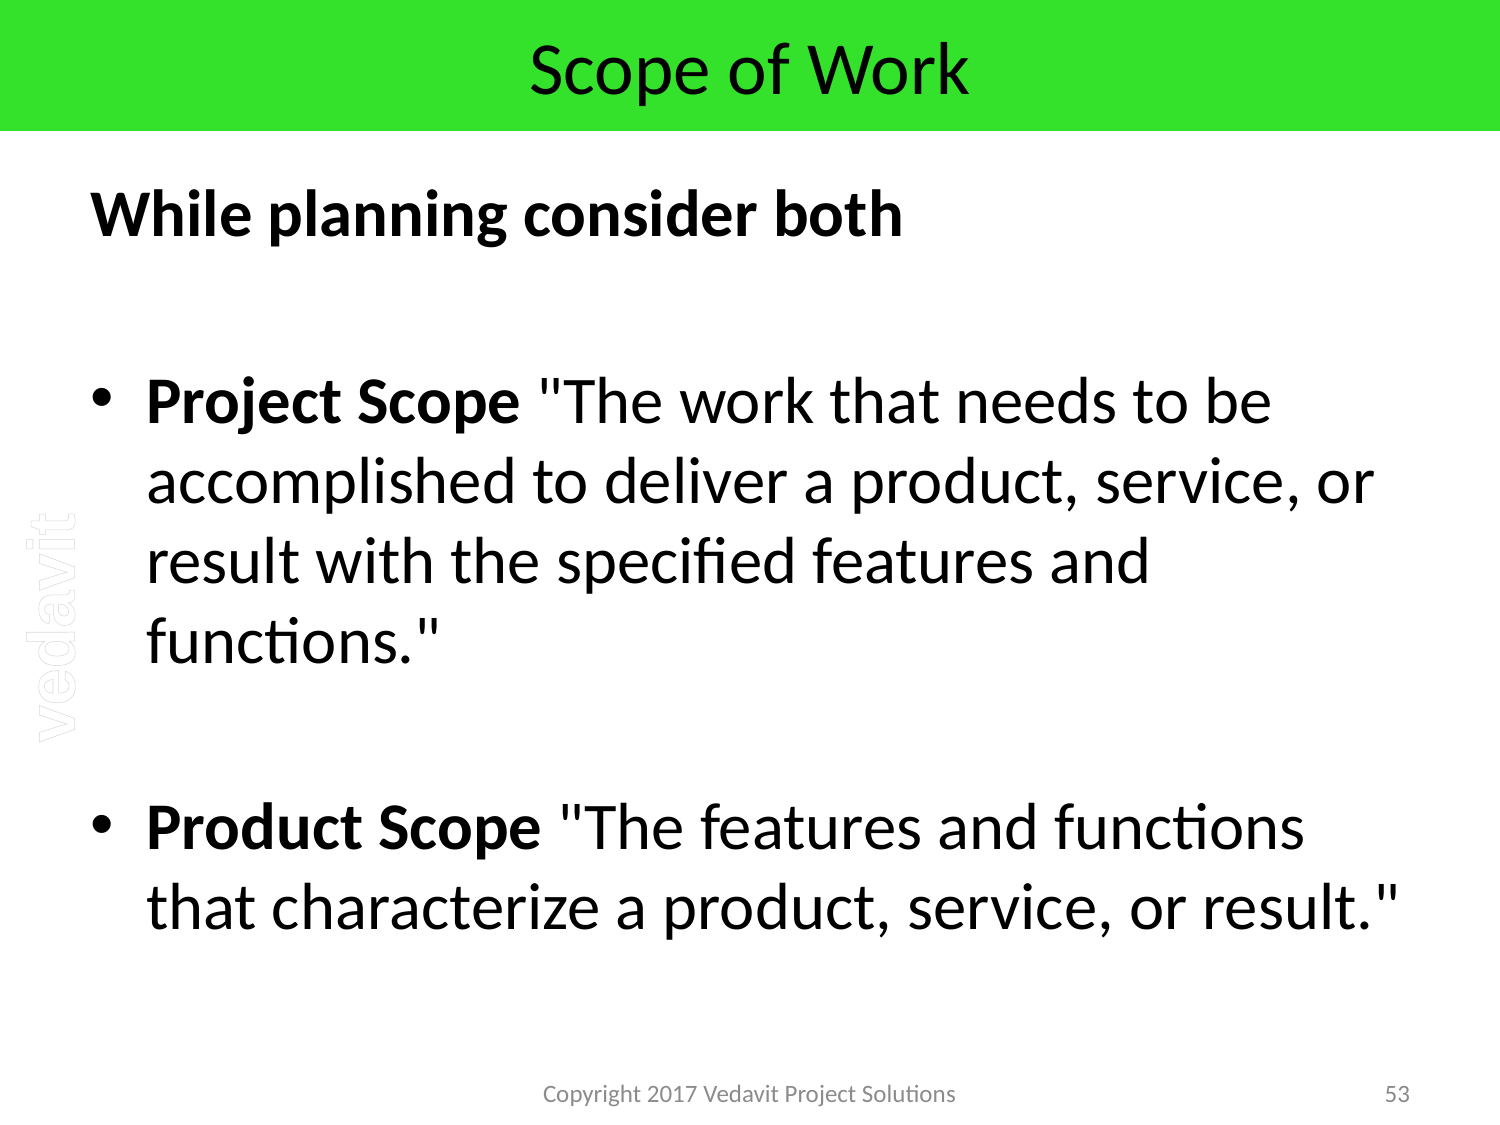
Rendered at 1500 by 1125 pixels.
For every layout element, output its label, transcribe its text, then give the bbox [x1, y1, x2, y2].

title Scope of Work [0, 0, 1500, 131]
list While planning consider both Project Scope "The work that needs to be accomplished to deliver a product, service, or result with the specified features and functions." Product Scope "The features and functions that characterize a product, service, or result." [75, 162, 1425, 1000]
footer Copyright 2017 Vedavit Project Solutions [512, 1062, 988, 1123]
slide_number 53 [1074, 1062, 1425, 1123]
